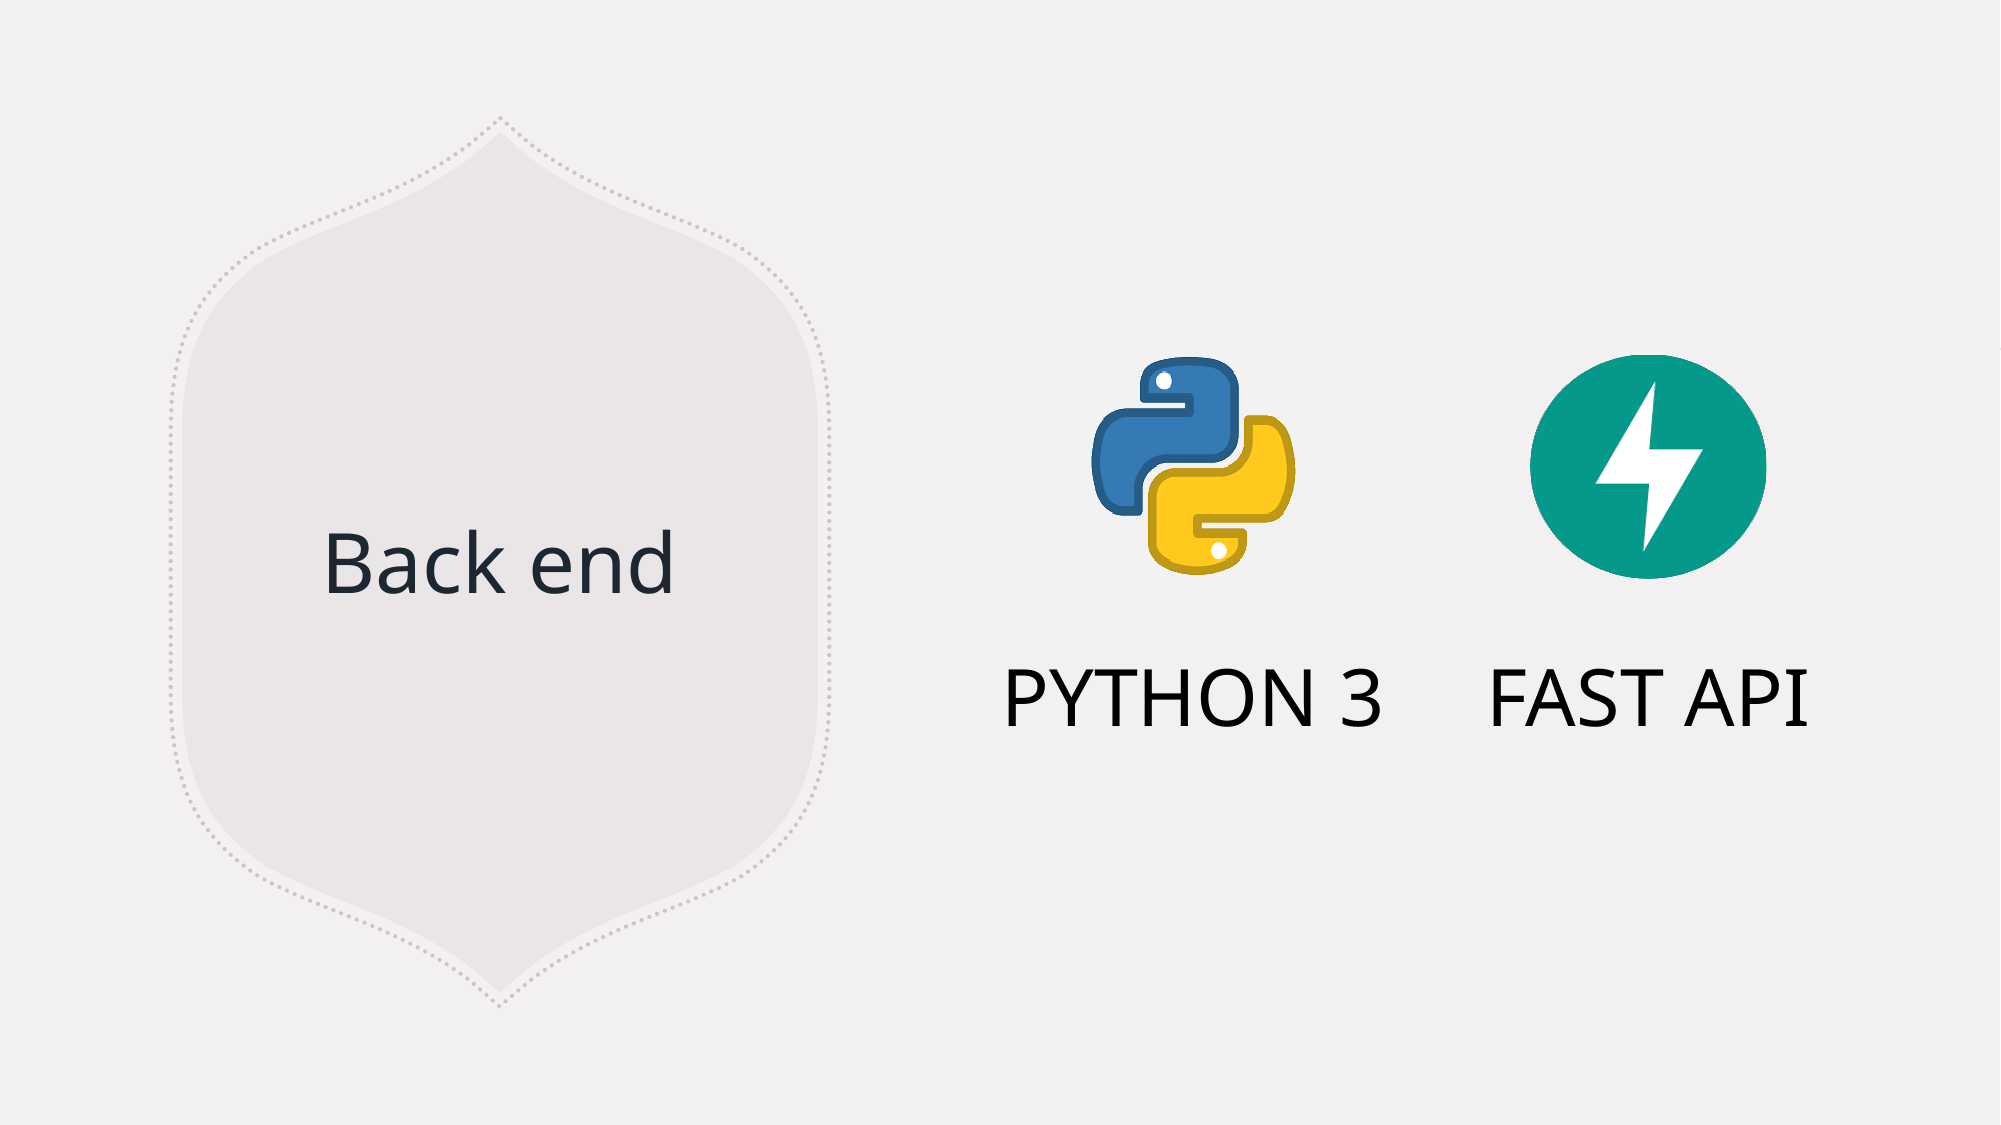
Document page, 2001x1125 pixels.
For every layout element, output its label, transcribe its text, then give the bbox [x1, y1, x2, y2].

text_box [169, 117, 831, 1007]
title Back end [239, 316, 761, 806]
text_box [0, 0, 2000, 1125]
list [997, 156, 1844, 969]
